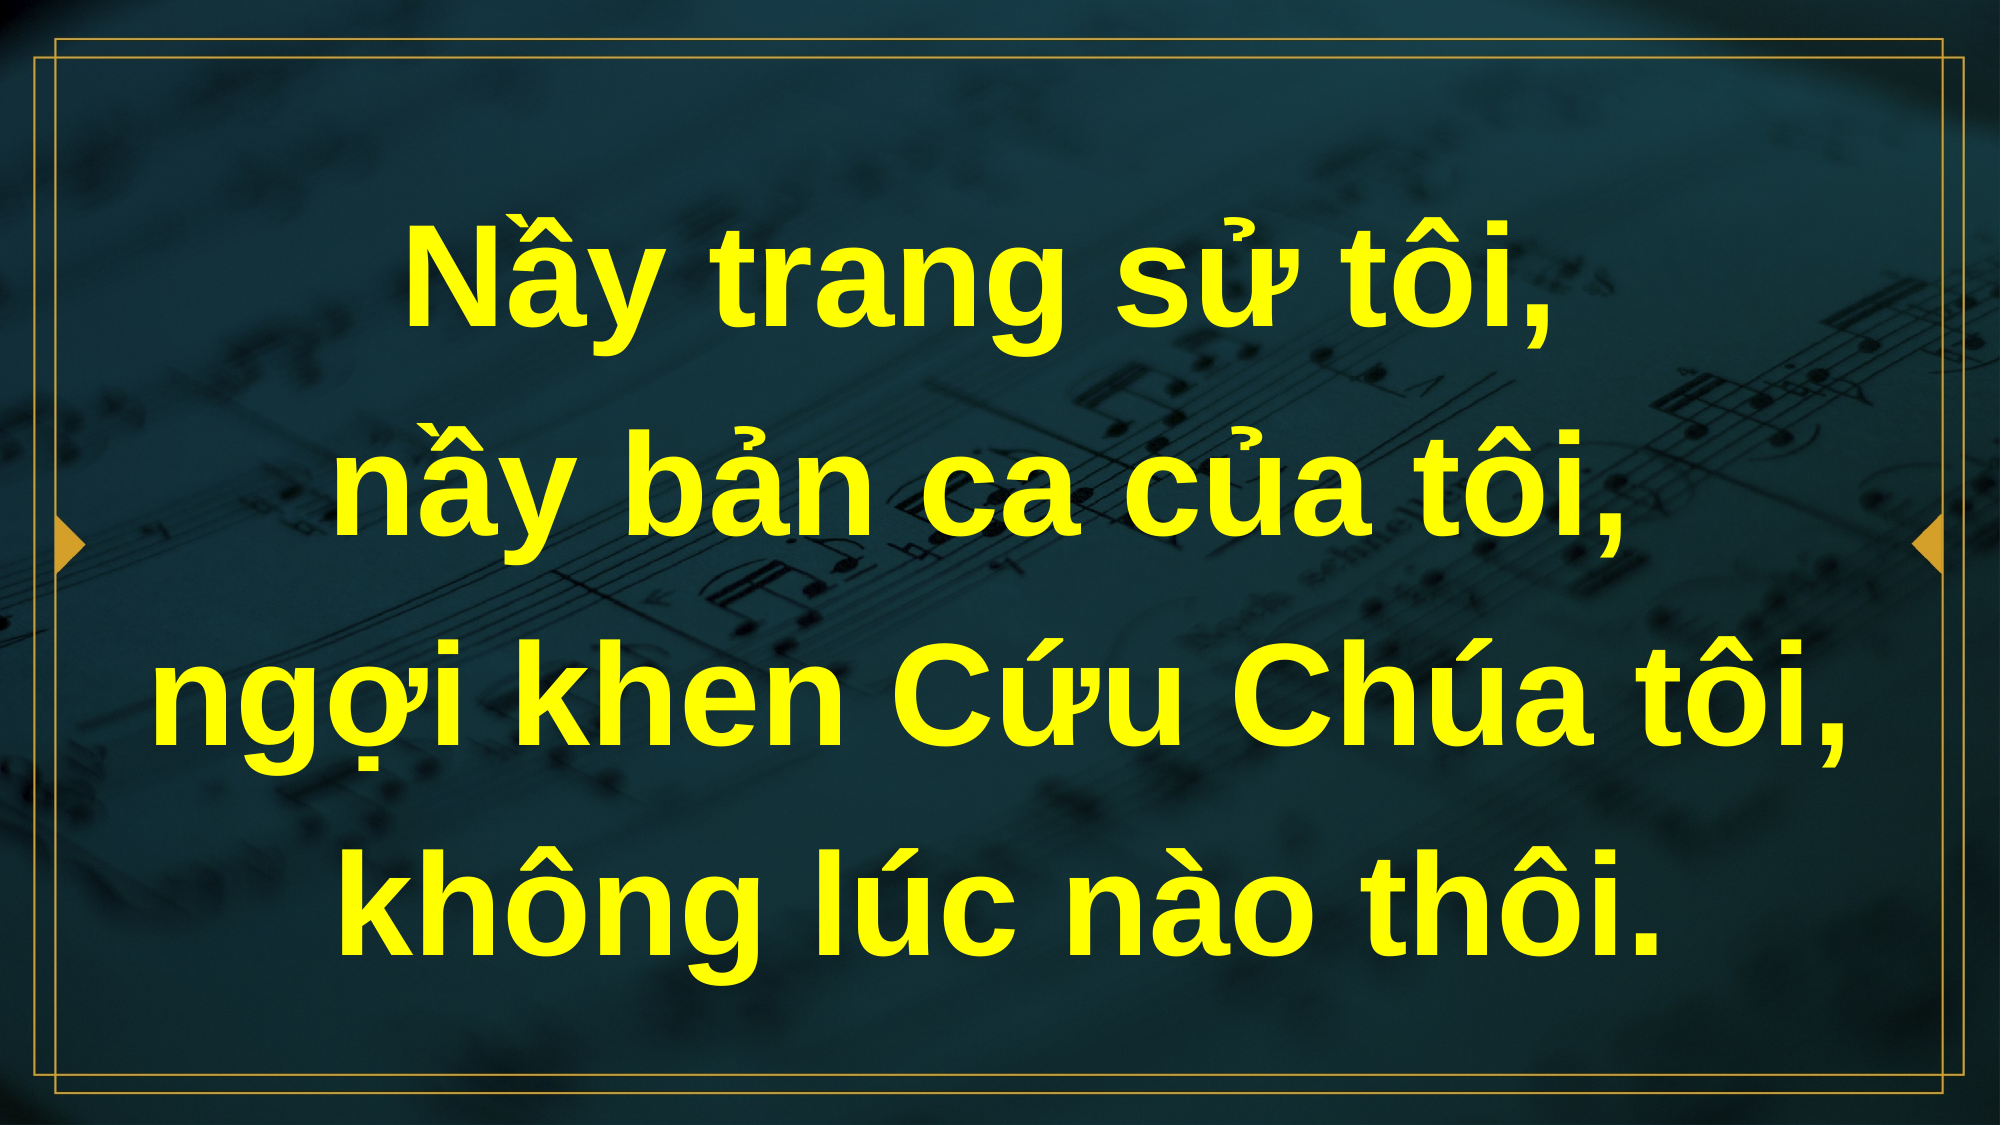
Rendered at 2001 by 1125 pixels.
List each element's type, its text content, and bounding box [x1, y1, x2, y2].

title Nầy trang sử tôi, nầy bản ca của tôi, ngợi khen Cứu Chúa tôi, không lúc nào thôi. [55, 53, 1945, 1077]
picture [0, 0, 2000, 1125]
